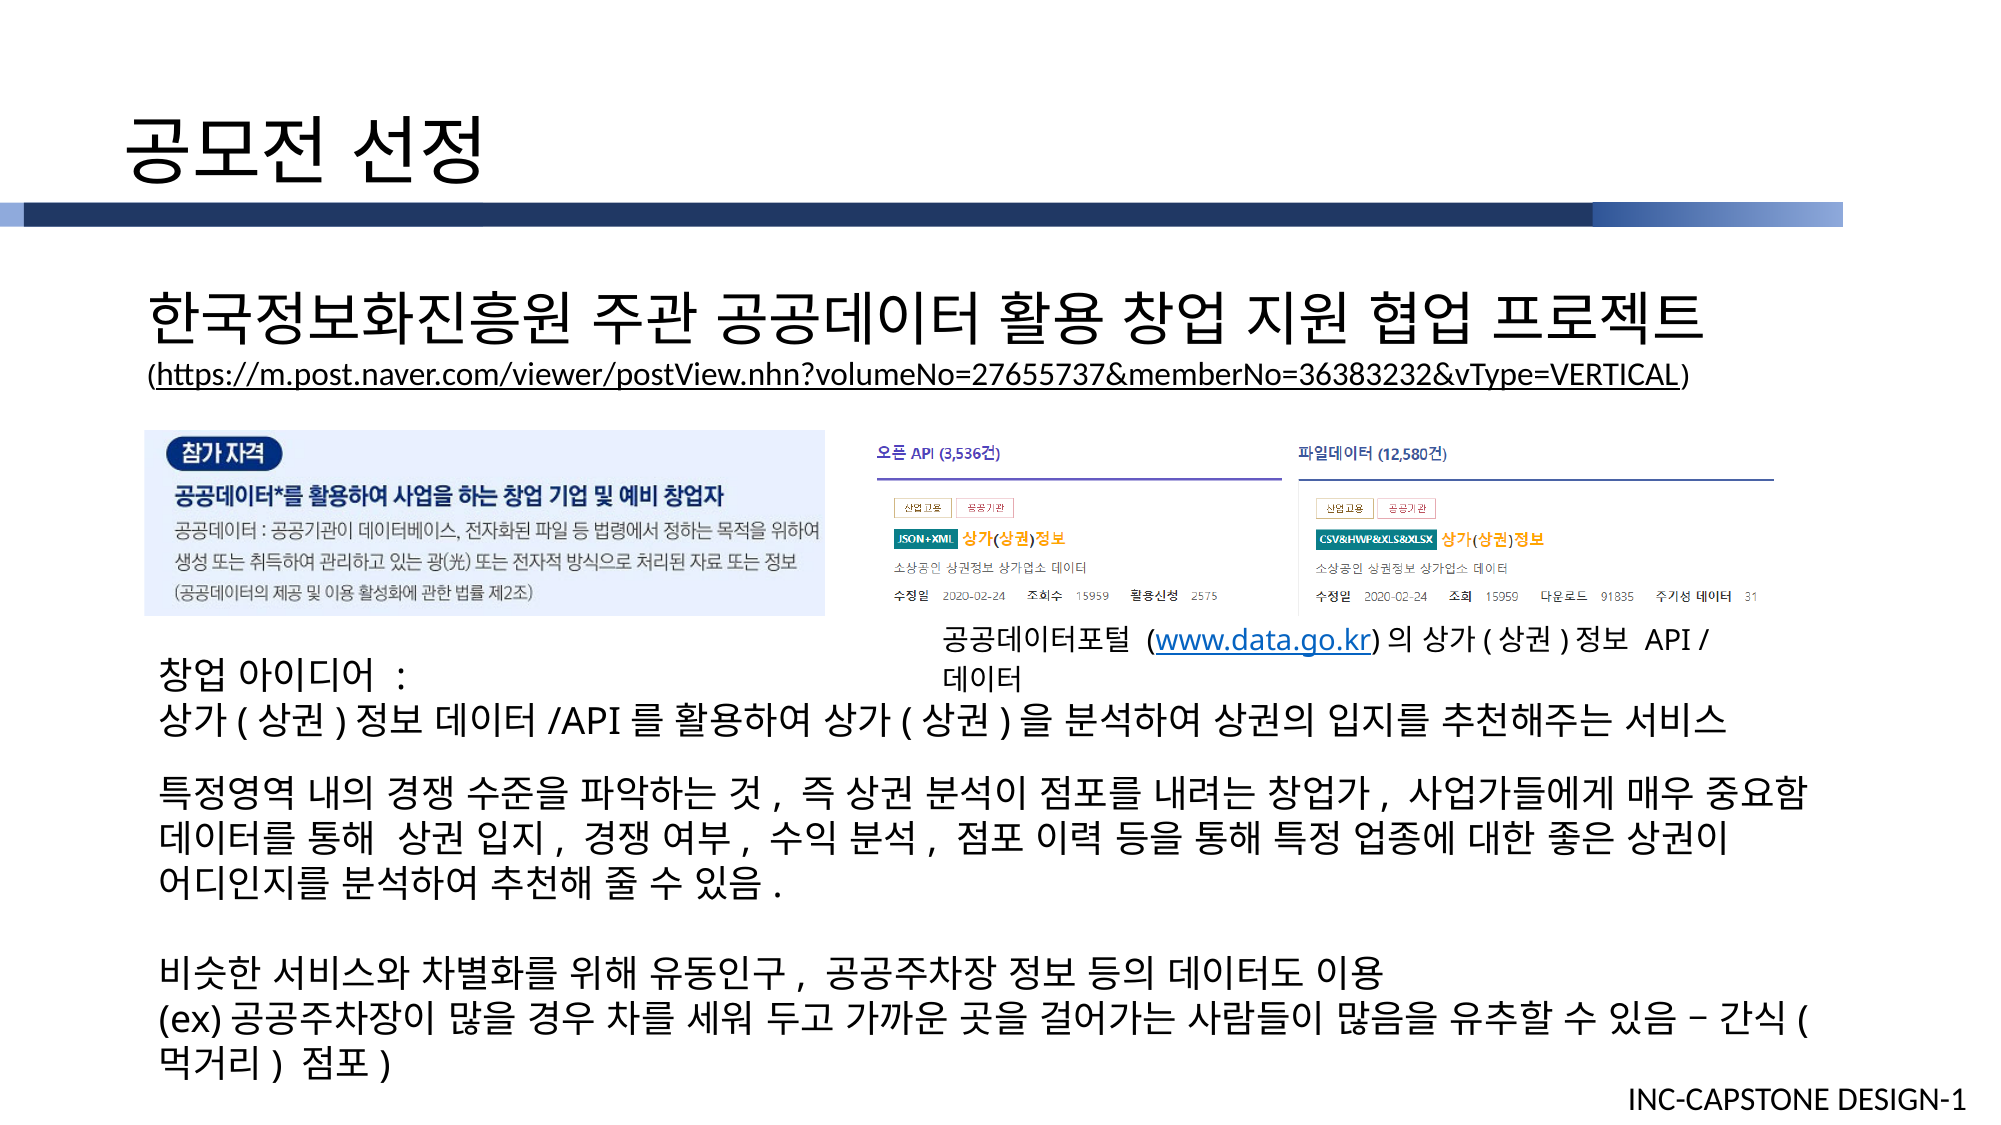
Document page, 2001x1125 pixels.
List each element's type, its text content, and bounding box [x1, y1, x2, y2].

text_box 공모전 선정 [56, 96, 1143, 202]
text_box 공공데이터포털 (www.data.go.kr)의 상가(상권)정보 API / 데이터 [927, 614, 1725, 704]
text_box 창업 아이디어 : 상가(상권)정보 데이터/API를 활용하여 상가(상권)을 분석하여 상권의 입지를 추천해주는 서비스 [144, 644, 1855, 762]
picture [1292, 430, 1774, 616]
text_box 한국정보화진흥원 주관 공공데이터 활용 창업 지원 협업 프로젝트 (https://m.post.naver.com/viewer/postView.nhn?volumeNo=27655737&memberNo=36383232&vType=VERTICAL) [132, 275, 1950, 400]
picture [876, 424, 1282, 617]
text_box 특정영역 내의 경쟁 수준을 파악하는 것, 즉 상권 분석이 점포를 내려는 창업가, 사업가들에게 매우 중요함 데이터를 통해 상권 입지, 경쟁 여부, 수익 분석, 점포 이력 등을 통해 특정 업종에 대한 좋은 상권이 어디인지를 분석하여 추천해 줄 수 있음. 비슷한 서비스와 차별화를 위해 유동인구, 공공주차장 정보 등의 데이터도 이용 (ex)공공주차장이 많을 경우 차를 세워 두고 가까운 곳을 걸어가는 사람들이 많음을 유추할 수 있음 – 간식(먹거리) 점포) [144, 762, 1918, 1093]
picture [144, 430, 825, 616]
